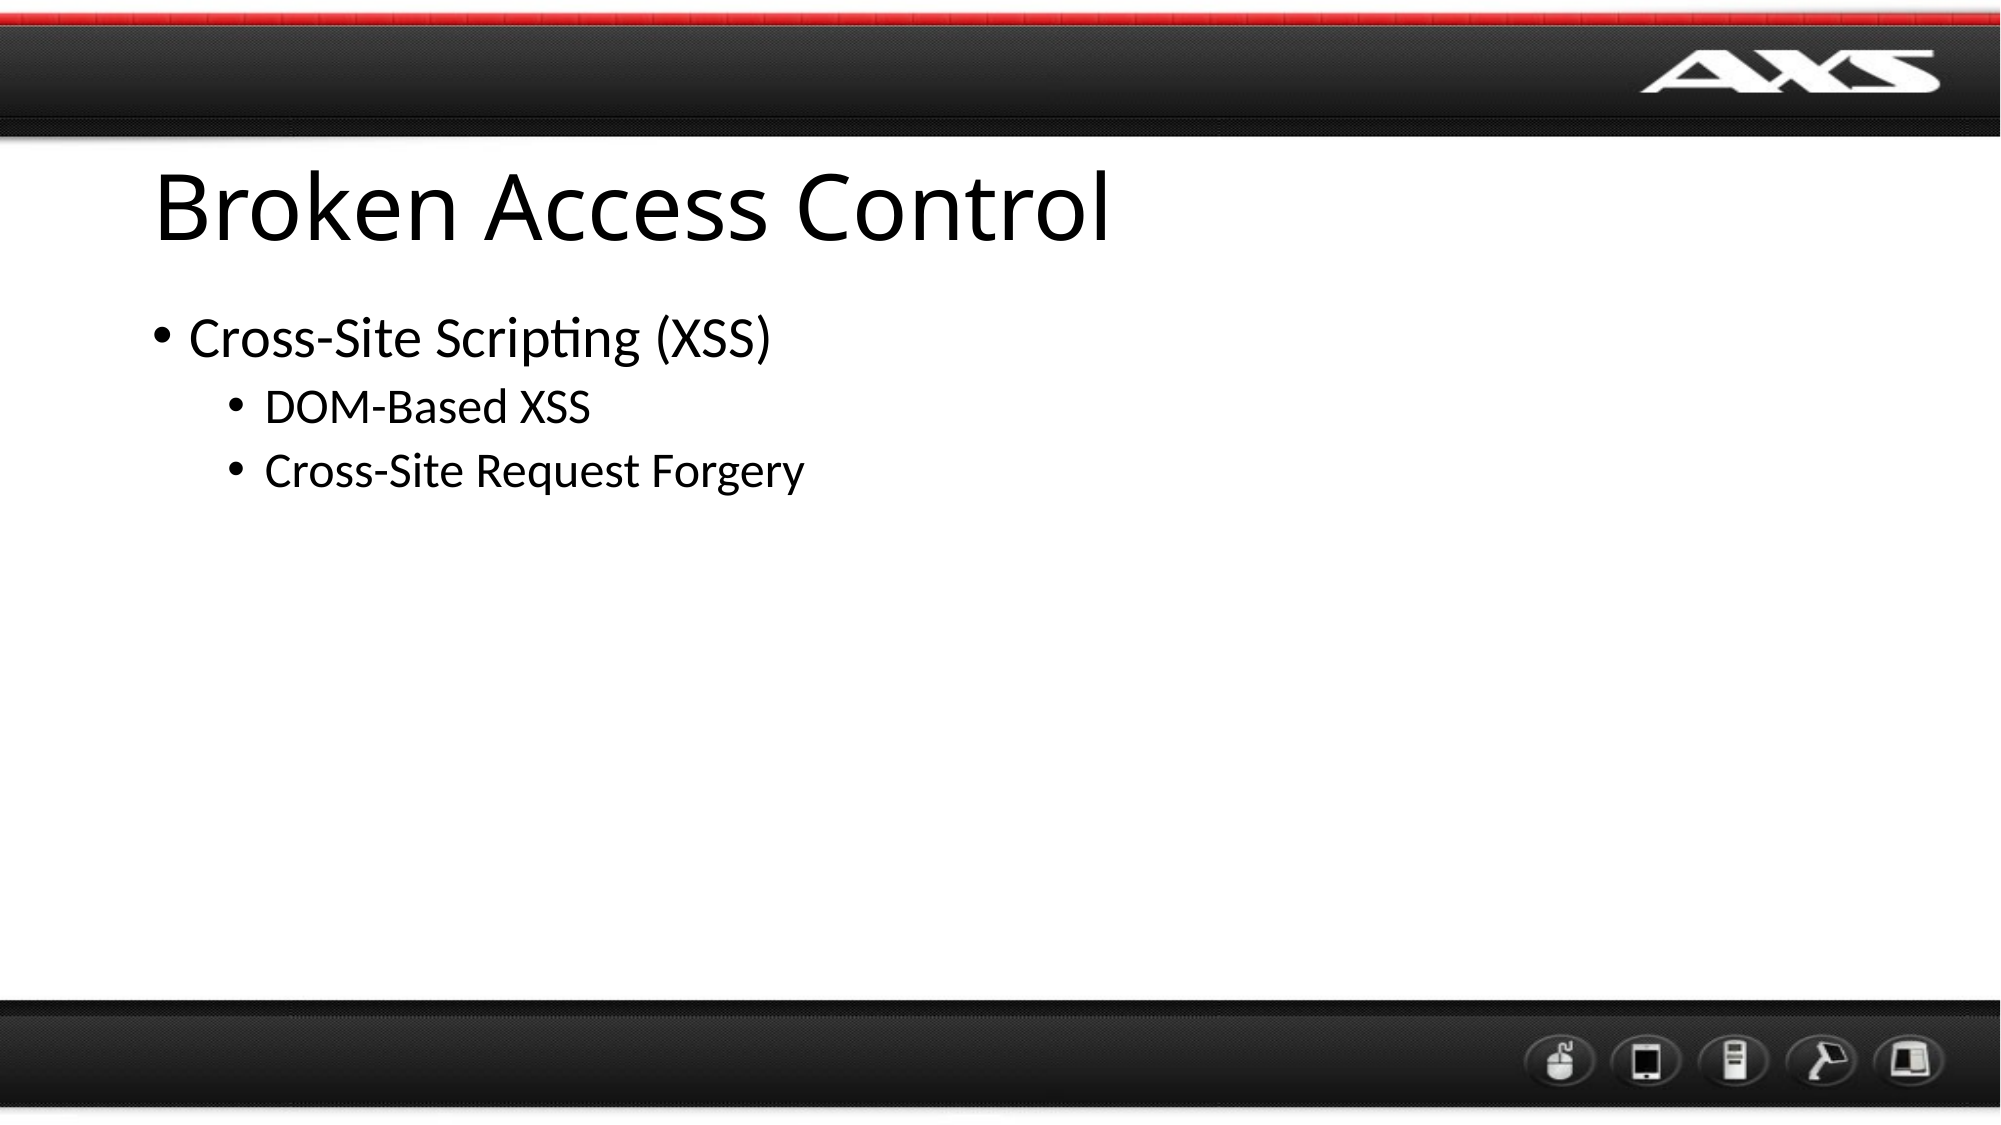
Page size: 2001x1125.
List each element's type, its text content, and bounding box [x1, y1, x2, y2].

list Cross-Site Scripting (XSS) DOM-Based XSS Cross-Site Request Forgery [137, 299, 1863, 1014]
title Broken Access Control [137, 143, 1863, 278]
picture [0, 0, 2001, 1125]
